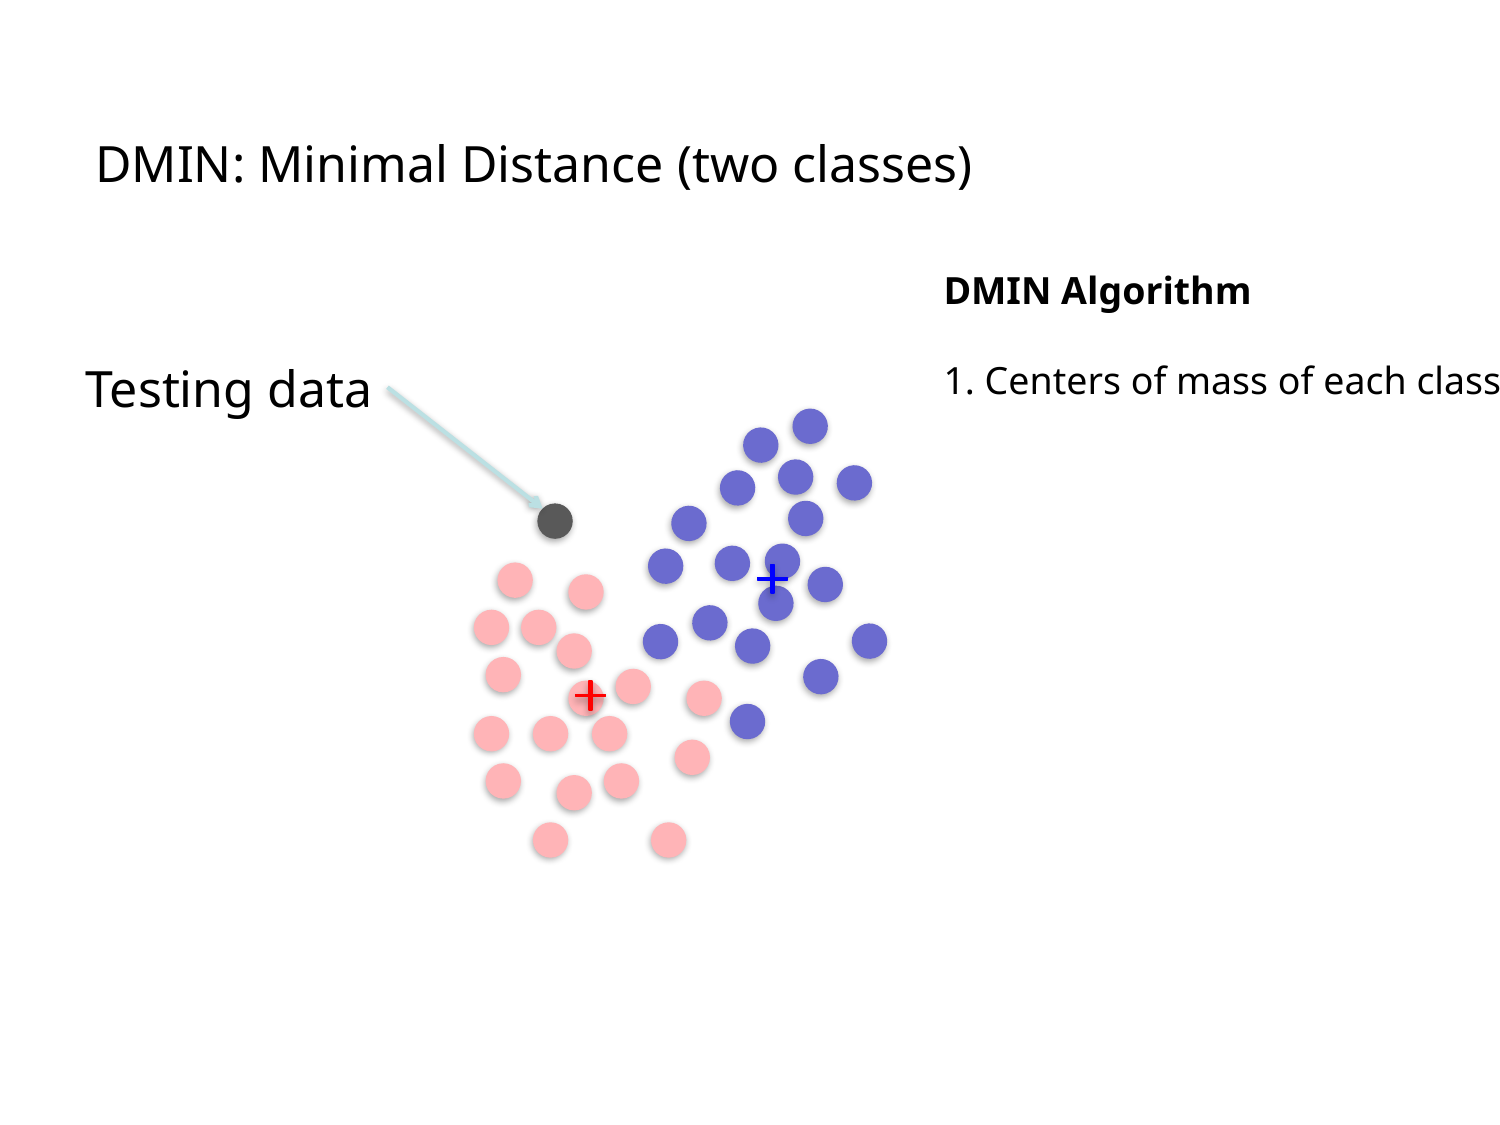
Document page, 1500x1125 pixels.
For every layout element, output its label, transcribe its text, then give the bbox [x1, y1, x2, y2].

text_box Testing data [70, 349, 388, 425]
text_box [473, 562, 723, 859]
text_box DMIN Algorithm 1. Centers of mass of each class [928, 259, 1500, 454]
text_box DMIN: Minimal Distance (two classes) [80, 125, 988, 201]
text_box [381, 387, 543, 509]
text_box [658, 430, 908, 726]
text_box [536, 502, 574, 540]
